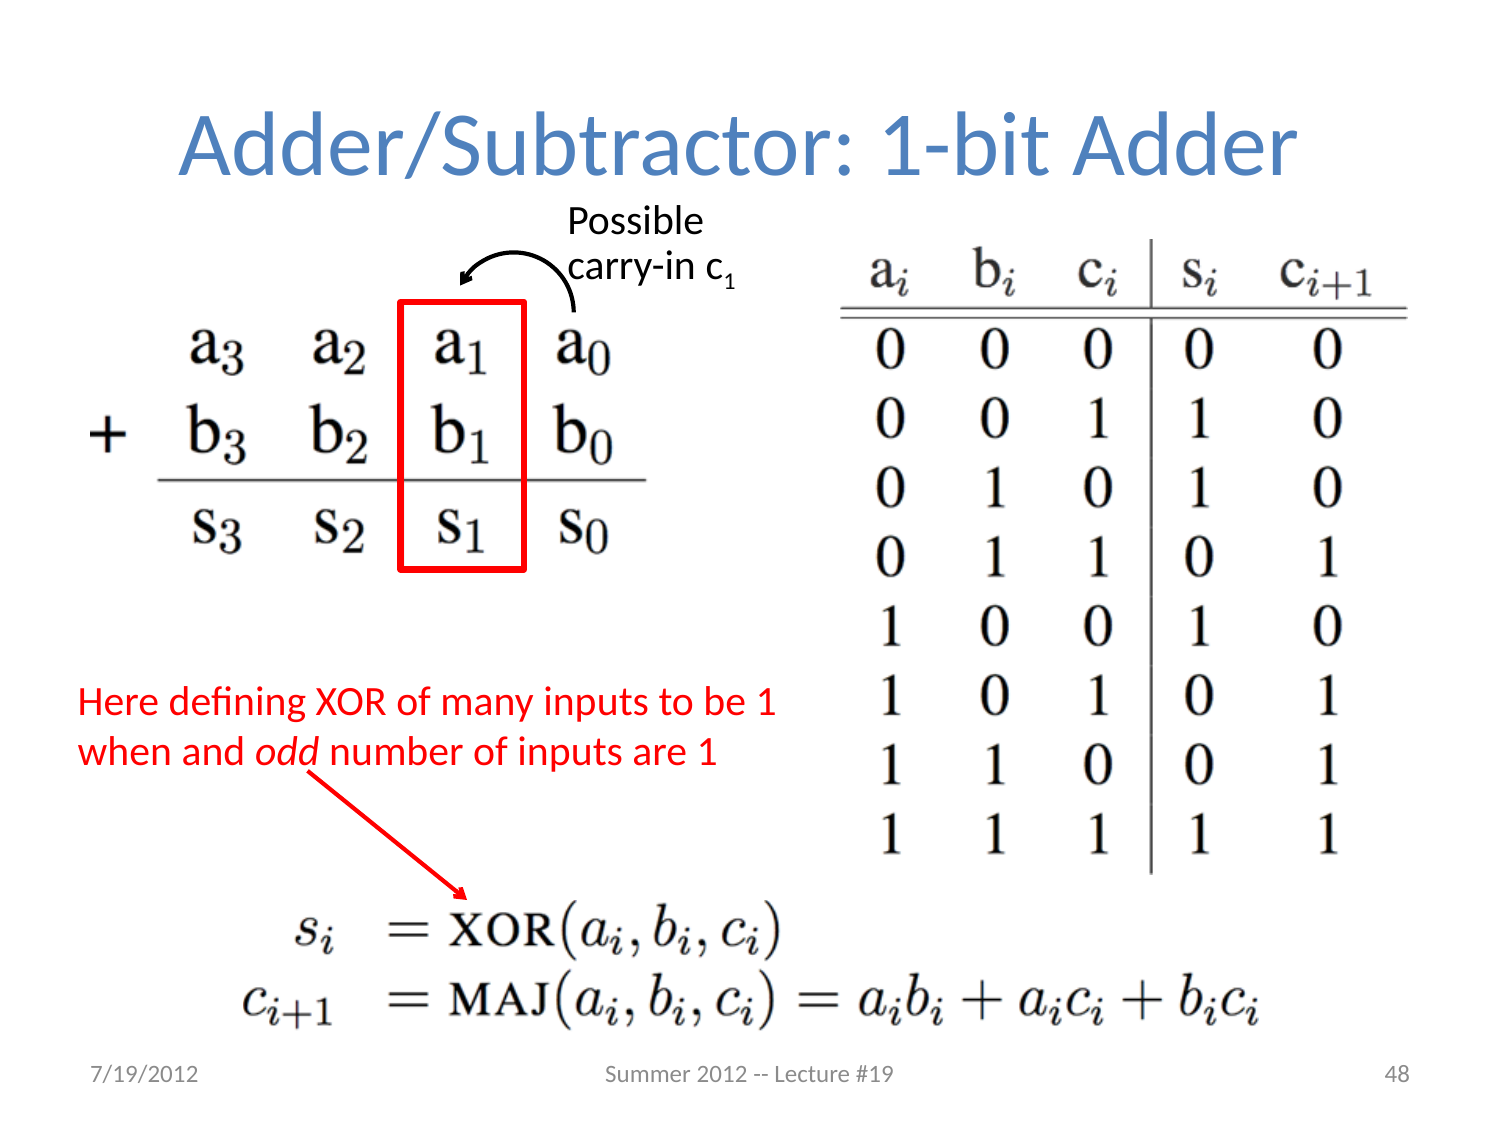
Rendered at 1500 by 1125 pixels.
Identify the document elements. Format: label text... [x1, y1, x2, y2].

picture [839, 239, 1408, 875]
picture [444, 899, 1259, 1032]
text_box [453, 195, 758, 373]
picture [242, 901, 441, 1032]
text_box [62, 666, 810, 901]
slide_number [75, 1042, 425, 1103]
title Adder/Subtractor: 1-bit Adder [75, 45, 1425, 233]
slide_number 48 [1074, 1042, 1425, 1103]
footer Summer 2012 -- Lecture #19 [512, 1042, 988, 1103]
picture [89, 299, 648, 573]
